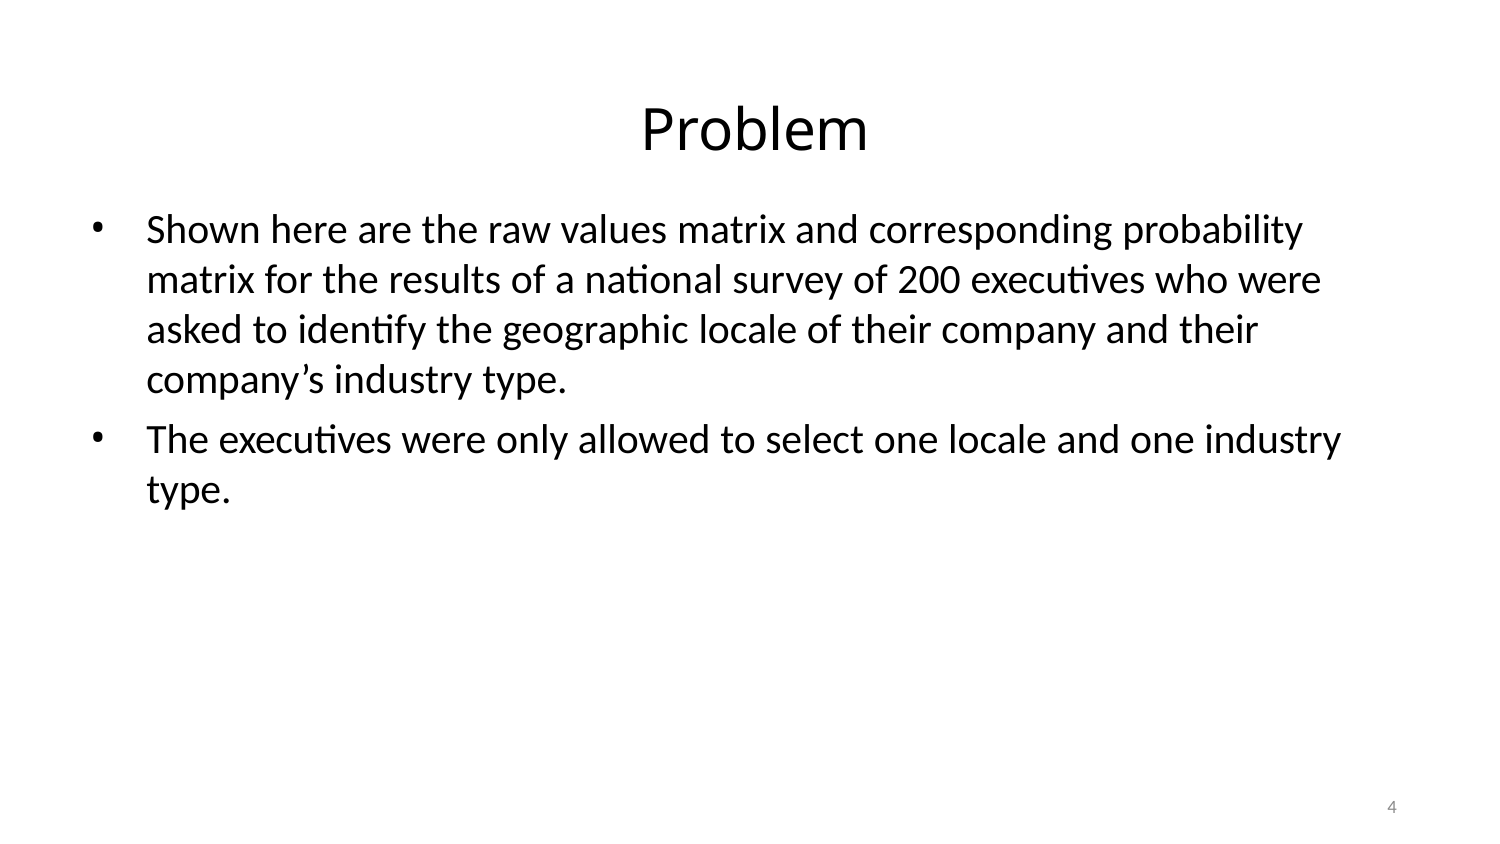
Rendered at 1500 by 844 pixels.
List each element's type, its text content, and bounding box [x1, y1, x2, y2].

slide_number 4 [1059, 559, 1397, 844]
text_box Shown here are the raw values matrix and corresponding probability matrix for the results of a national survey of 200 executives who were asked to identify the geographic locale of their company and their company’s industry type. The executives were only allowed to select one locale and one industry type. [87, 199, 1348, 512]
title Problem [103, 54, 1397, 198]
